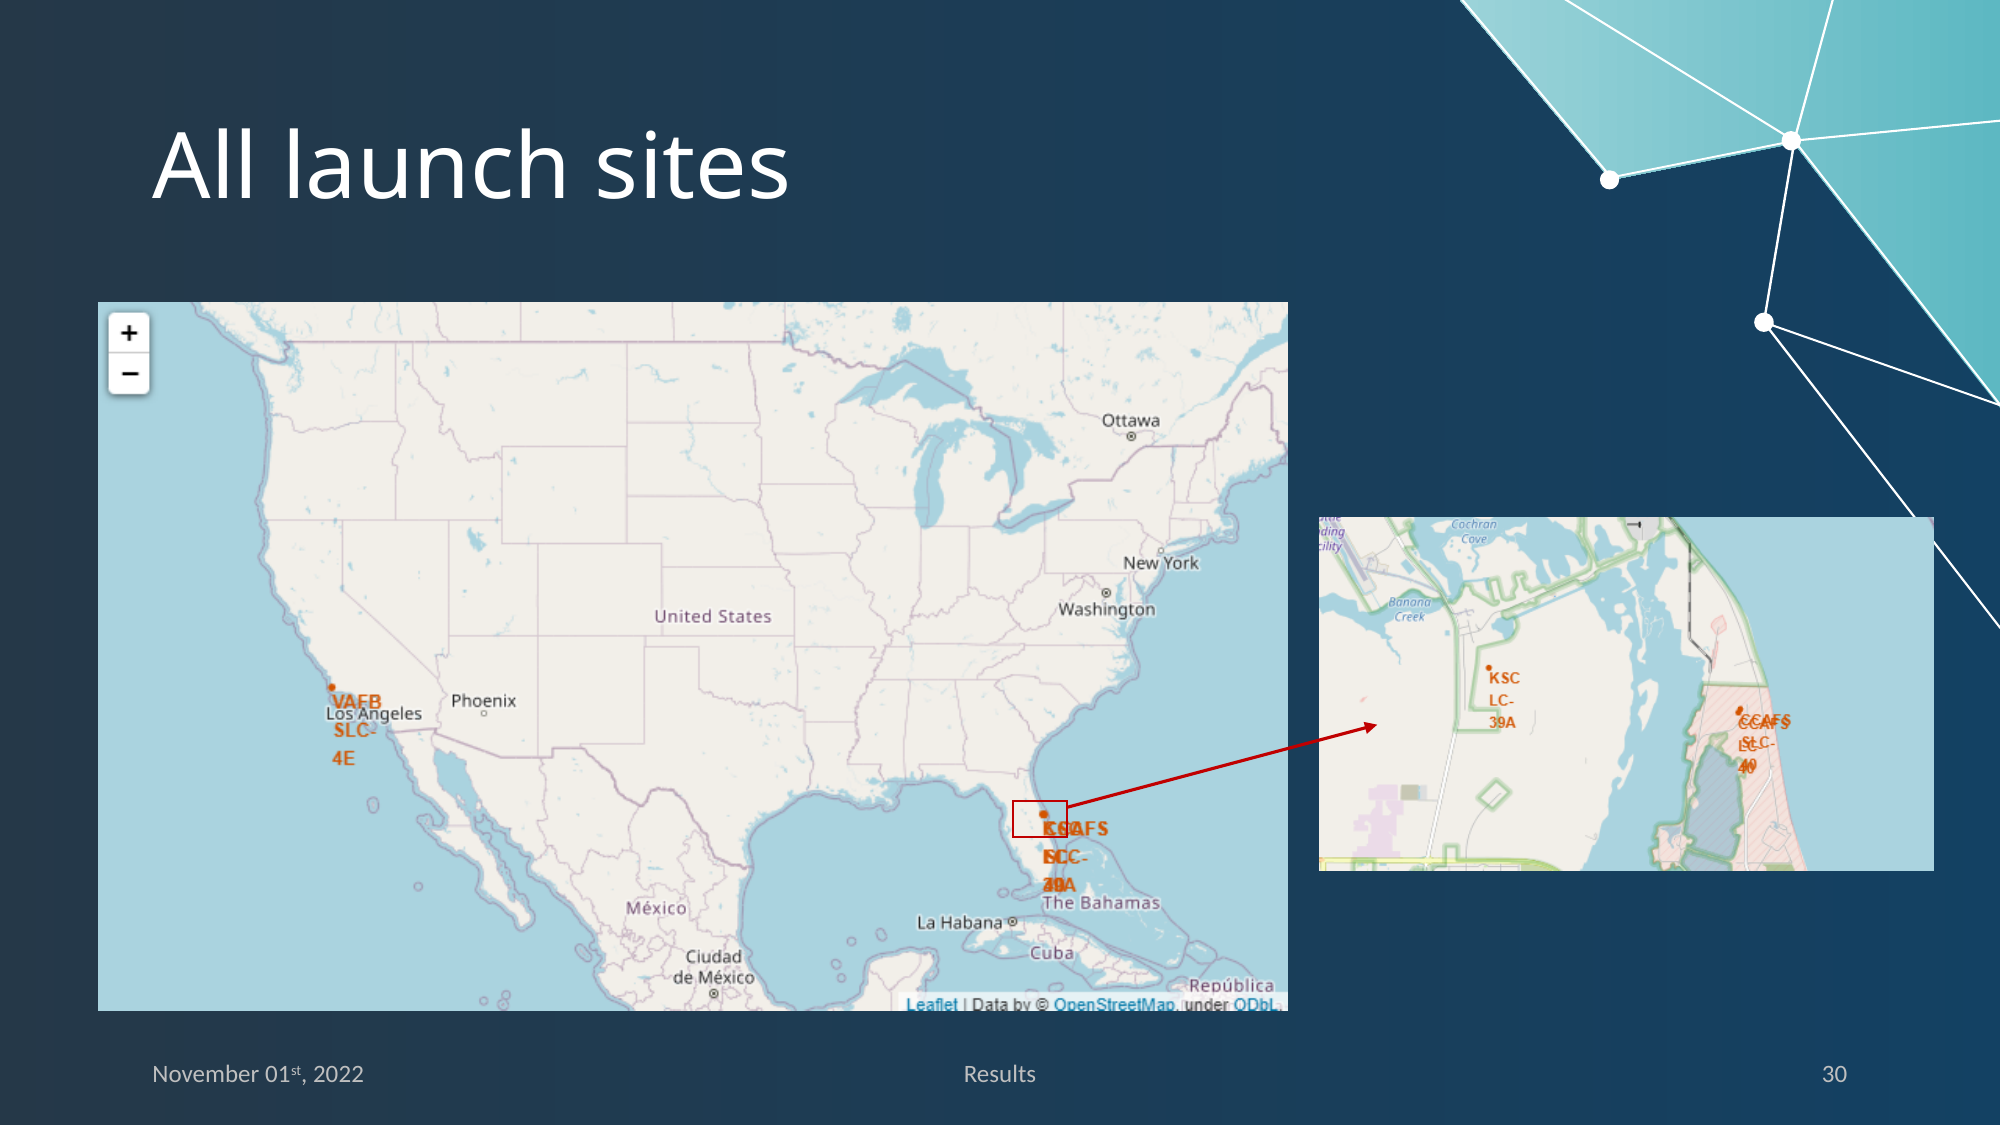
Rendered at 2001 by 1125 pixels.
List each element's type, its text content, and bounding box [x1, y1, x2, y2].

picture [1319, 517, 1934, 871]
footer Results [662, 1042, 1338, 1103]
title All launch sites [137, 59, 1863, 278]
picture [98, 302, 1288, 1011]
slide_number 30 [1412, 1042, 1863, 1103]
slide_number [137, 1042, 588, 1103]
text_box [1067, 724, 1378, 808]
